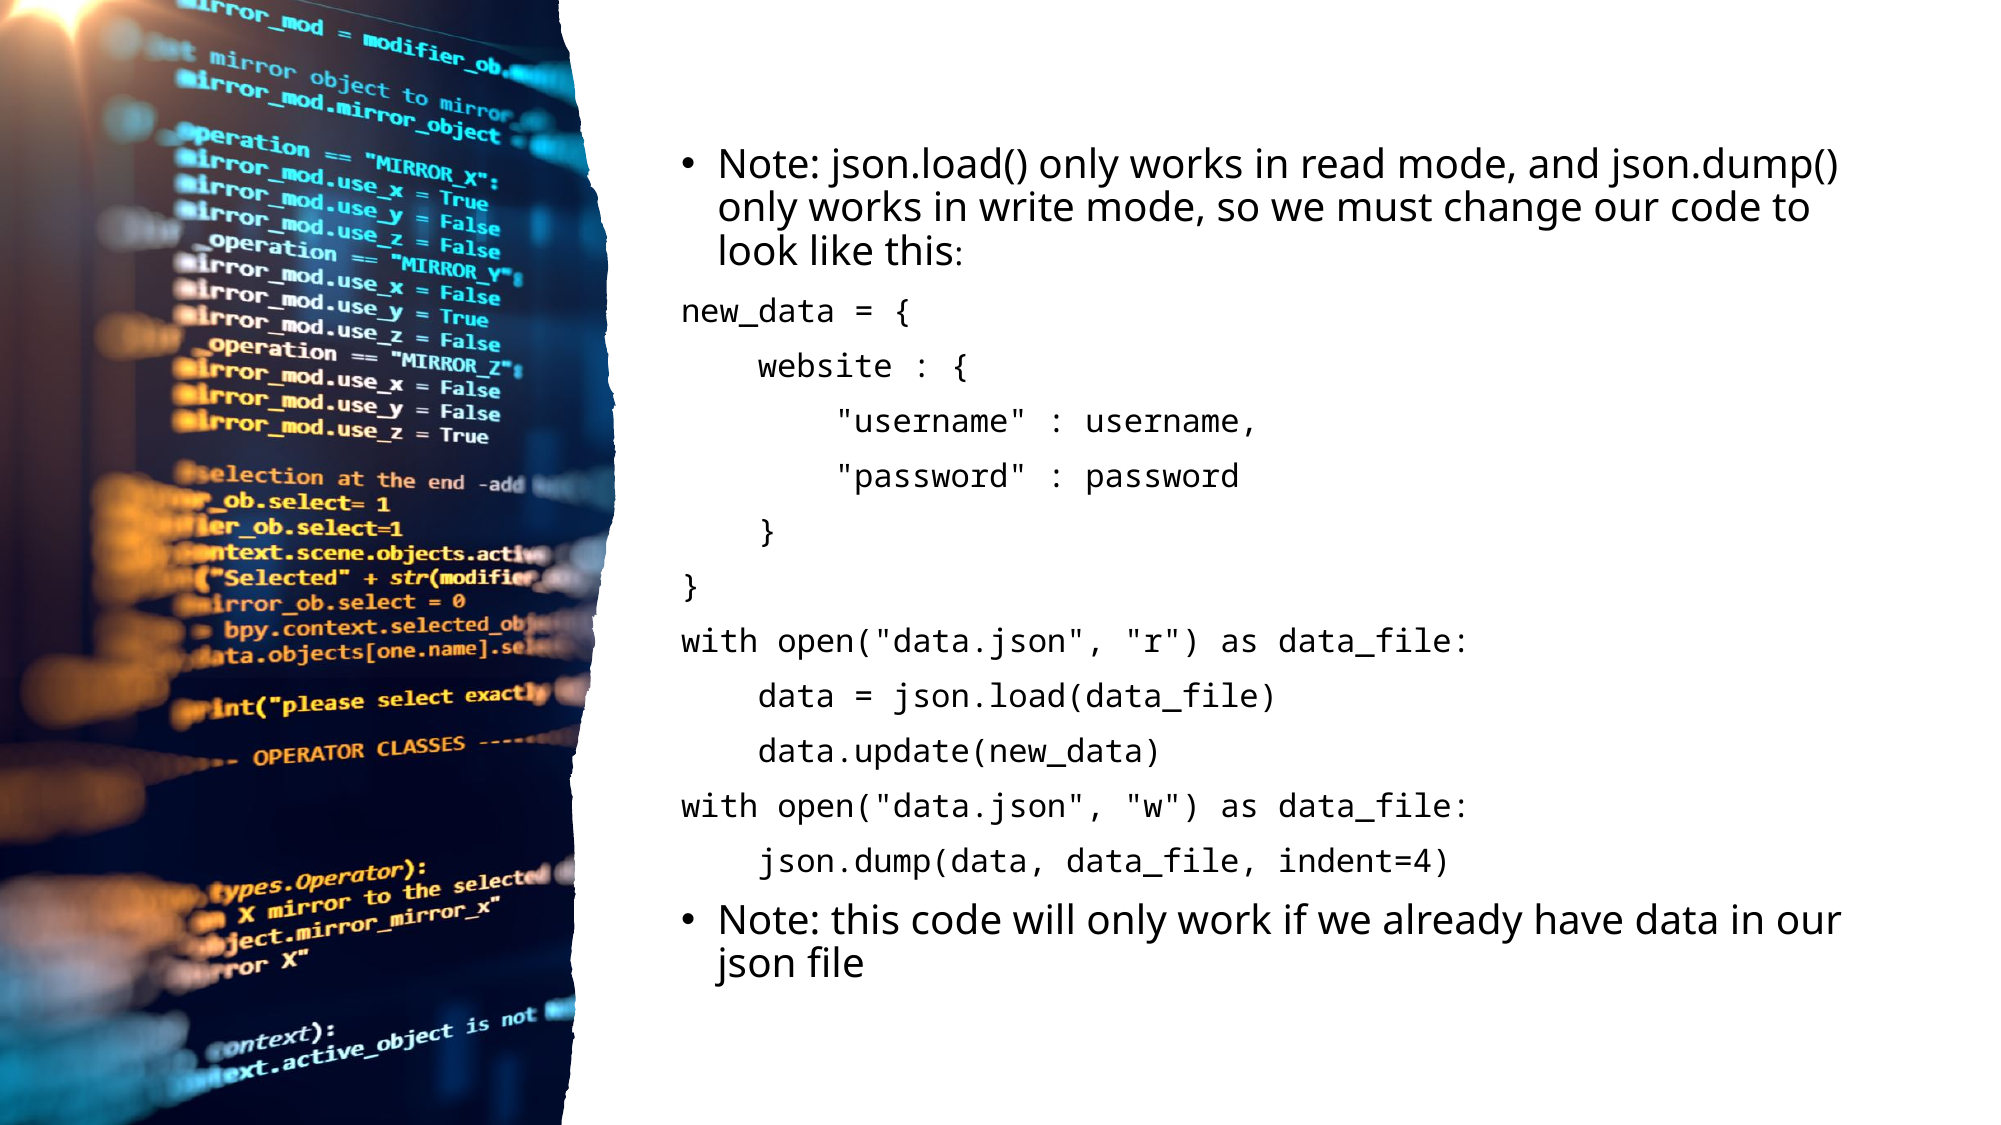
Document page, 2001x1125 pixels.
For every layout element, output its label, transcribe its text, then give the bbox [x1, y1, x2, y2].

list Note: json.load() only works in read mode, and json.dump() only works in write mode, so we must change our code to look like this: new_data = { website : { "username" : username, "password" : password } } with open("data.json", "r") as data_file: data = json.load(data_file) data.update(new_data) with open("data.json", "w") as data_file: json.dump(data, data_file, indent=4) Note: this code will only work if we already have data in our json file [665, 135, 1863, 1002]
picture [0, 0, 617, 1125]
